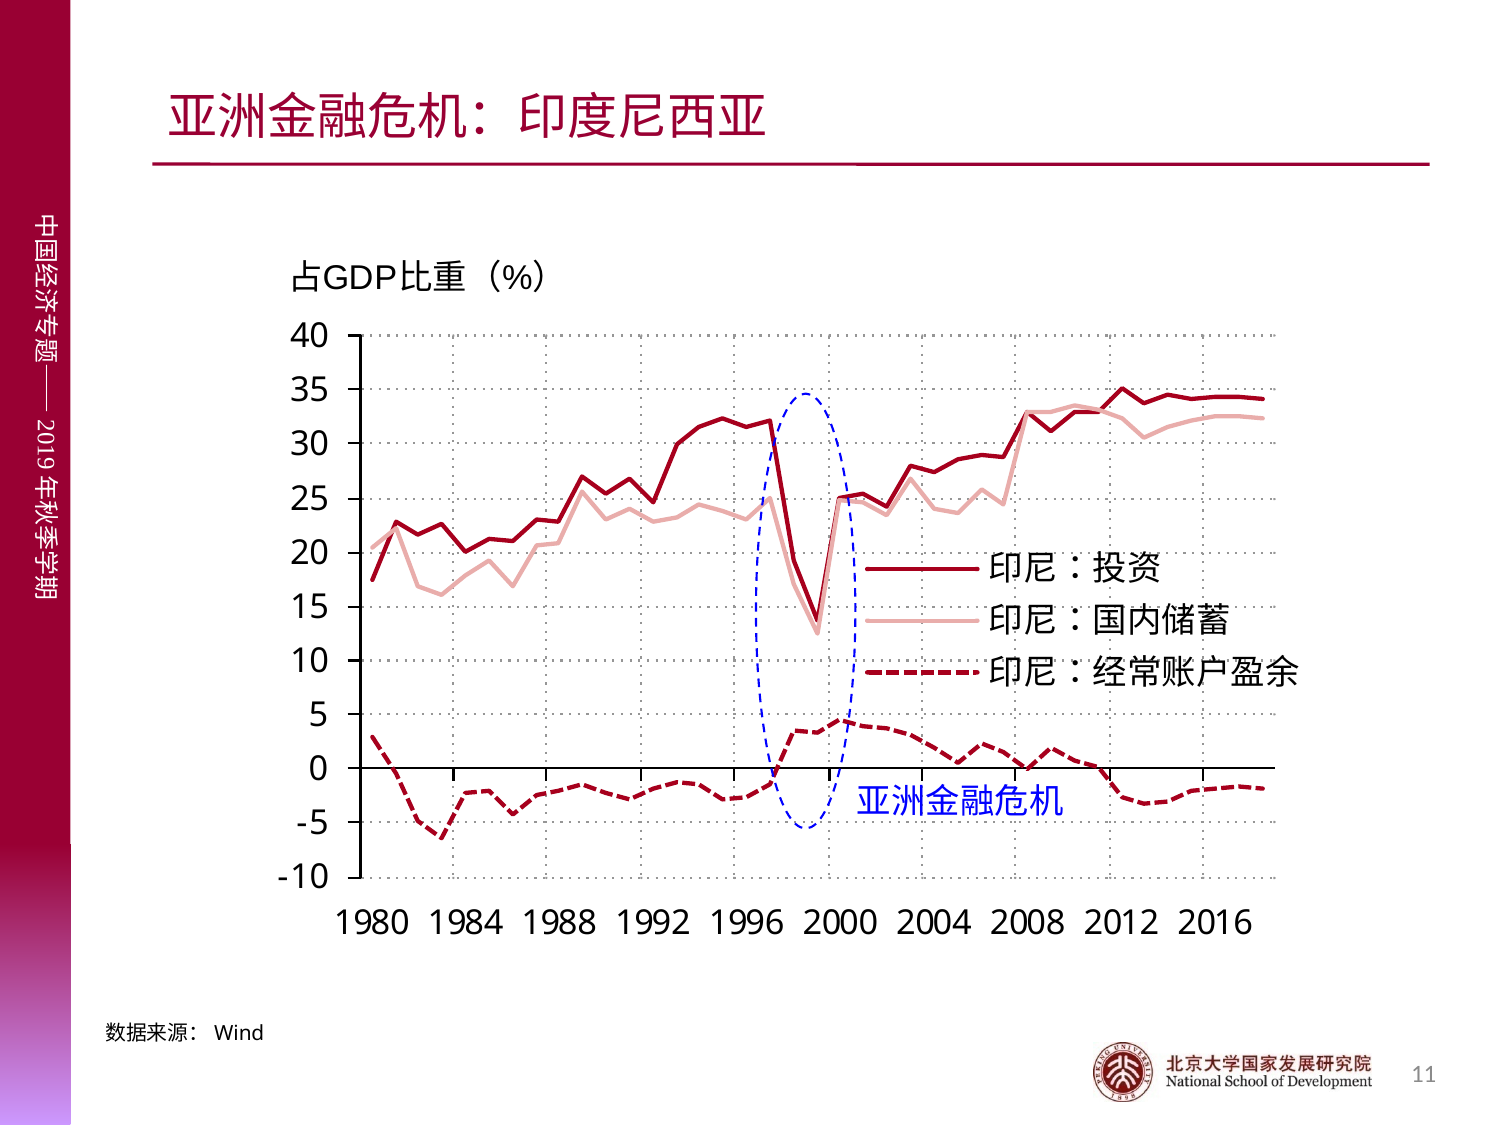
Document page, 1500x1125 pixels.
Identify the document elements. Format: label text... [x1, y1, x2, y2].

text_box 数据来源：Wind [105, 1019, 684, 1045]
title 亚洲金融危机：印度尼西亚 [152, 0, 1426, 153]
picture [1093, 1042, 1101, 1102]
slide_number 11 [1101, 1042, 1452, 1103]
picture [270, 237, 1307, 946]
